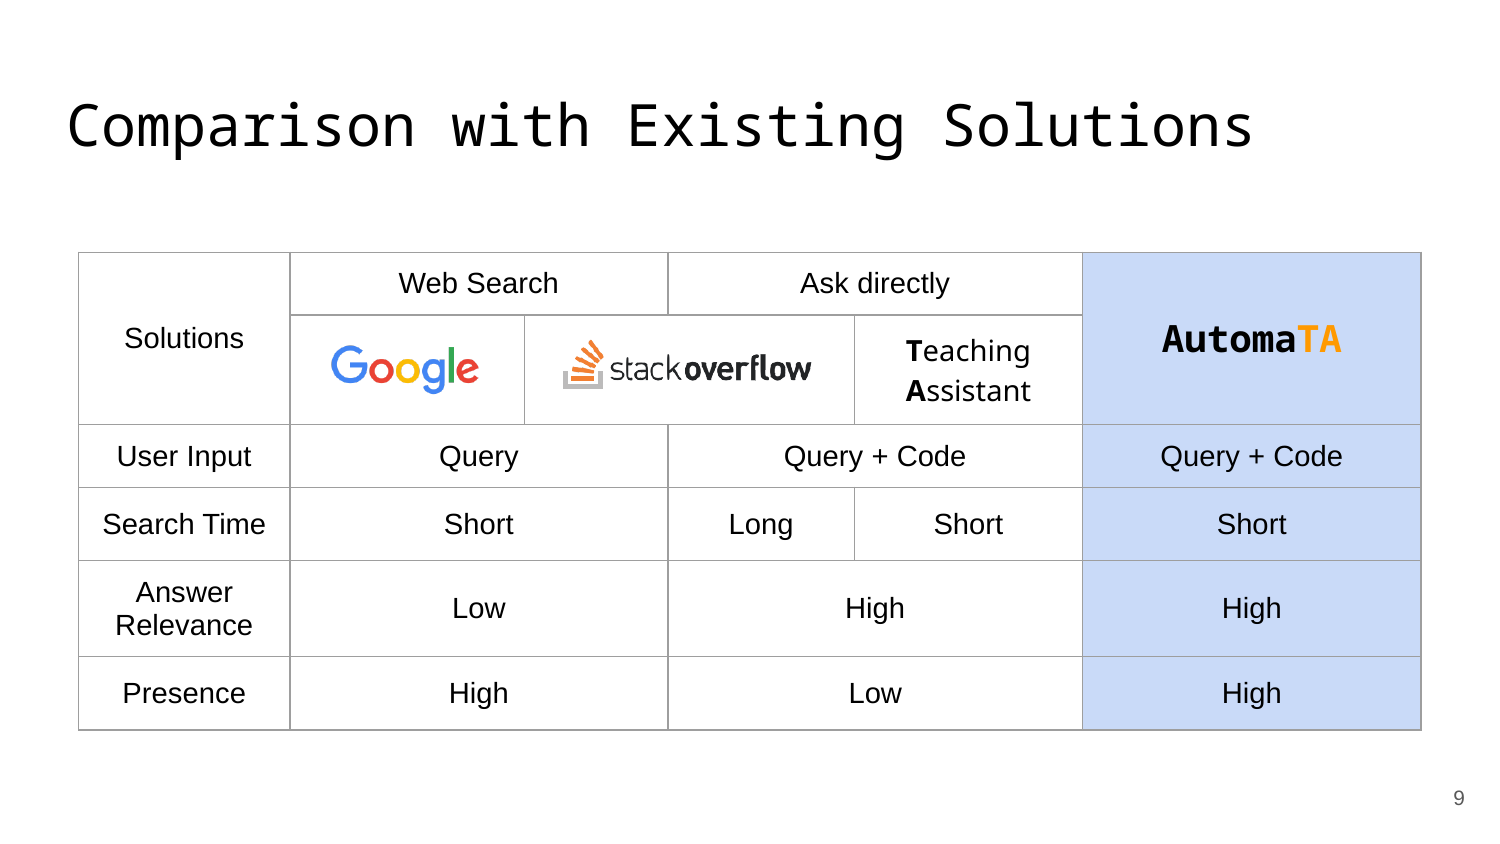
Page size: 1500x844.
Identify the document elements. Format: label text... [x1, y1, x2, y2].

table_header Ask directly [669, 253, 1082, 314]
table_cell Search Time [79, 488, 289, 560]
table_header Web Search [291, 253, 667, 314]
table_cell User Input [79, 425, 289, 487]
table_cell High [669, 561, 1082, 656]
table_header AutomaTA [1083, 253, 1420, 424]
table_cell Query [291, 425, 667, 487]
table_cell Query + Code [669, 425, 1082, 487]
table_cell Query + Code [1083, 425, 1420, 487]
table_cell [291, 316, 524, 424]
table_header Solutions [79, 253, 289, 424]
table_cell Long [669, 488, 854, 560]
table_cell Short [1083, 488, 1420, 560]
table_cell Teaching Assistant [855, 316, 1082, 424]
title Comparison with Existing Solutions [51, 72, 1373, 167]
table_cell Low [291, 561, 667, 656]
table_cell High [1083, 657, 1420, 729]
slide_number ‹#› [1389, 764, 1480, 830]
table_cell Presence [79, 657, 289, 729]
picture [330, 344, 480, 400]
table_cell [525, 316, 854, 424]
table_cell High [291, 657, 667, 729]
table_cell Answer Relevance [79, 561, 289, 656]
table_cell Low [669, 657, 1082, 729]
table_cell High [1083, 561, 1420, 656]
table_cell Short [291, 488, 667, 560]
table_cell Short [855, 488, 1082, 560]
picture [553, 333, 820, 399]
